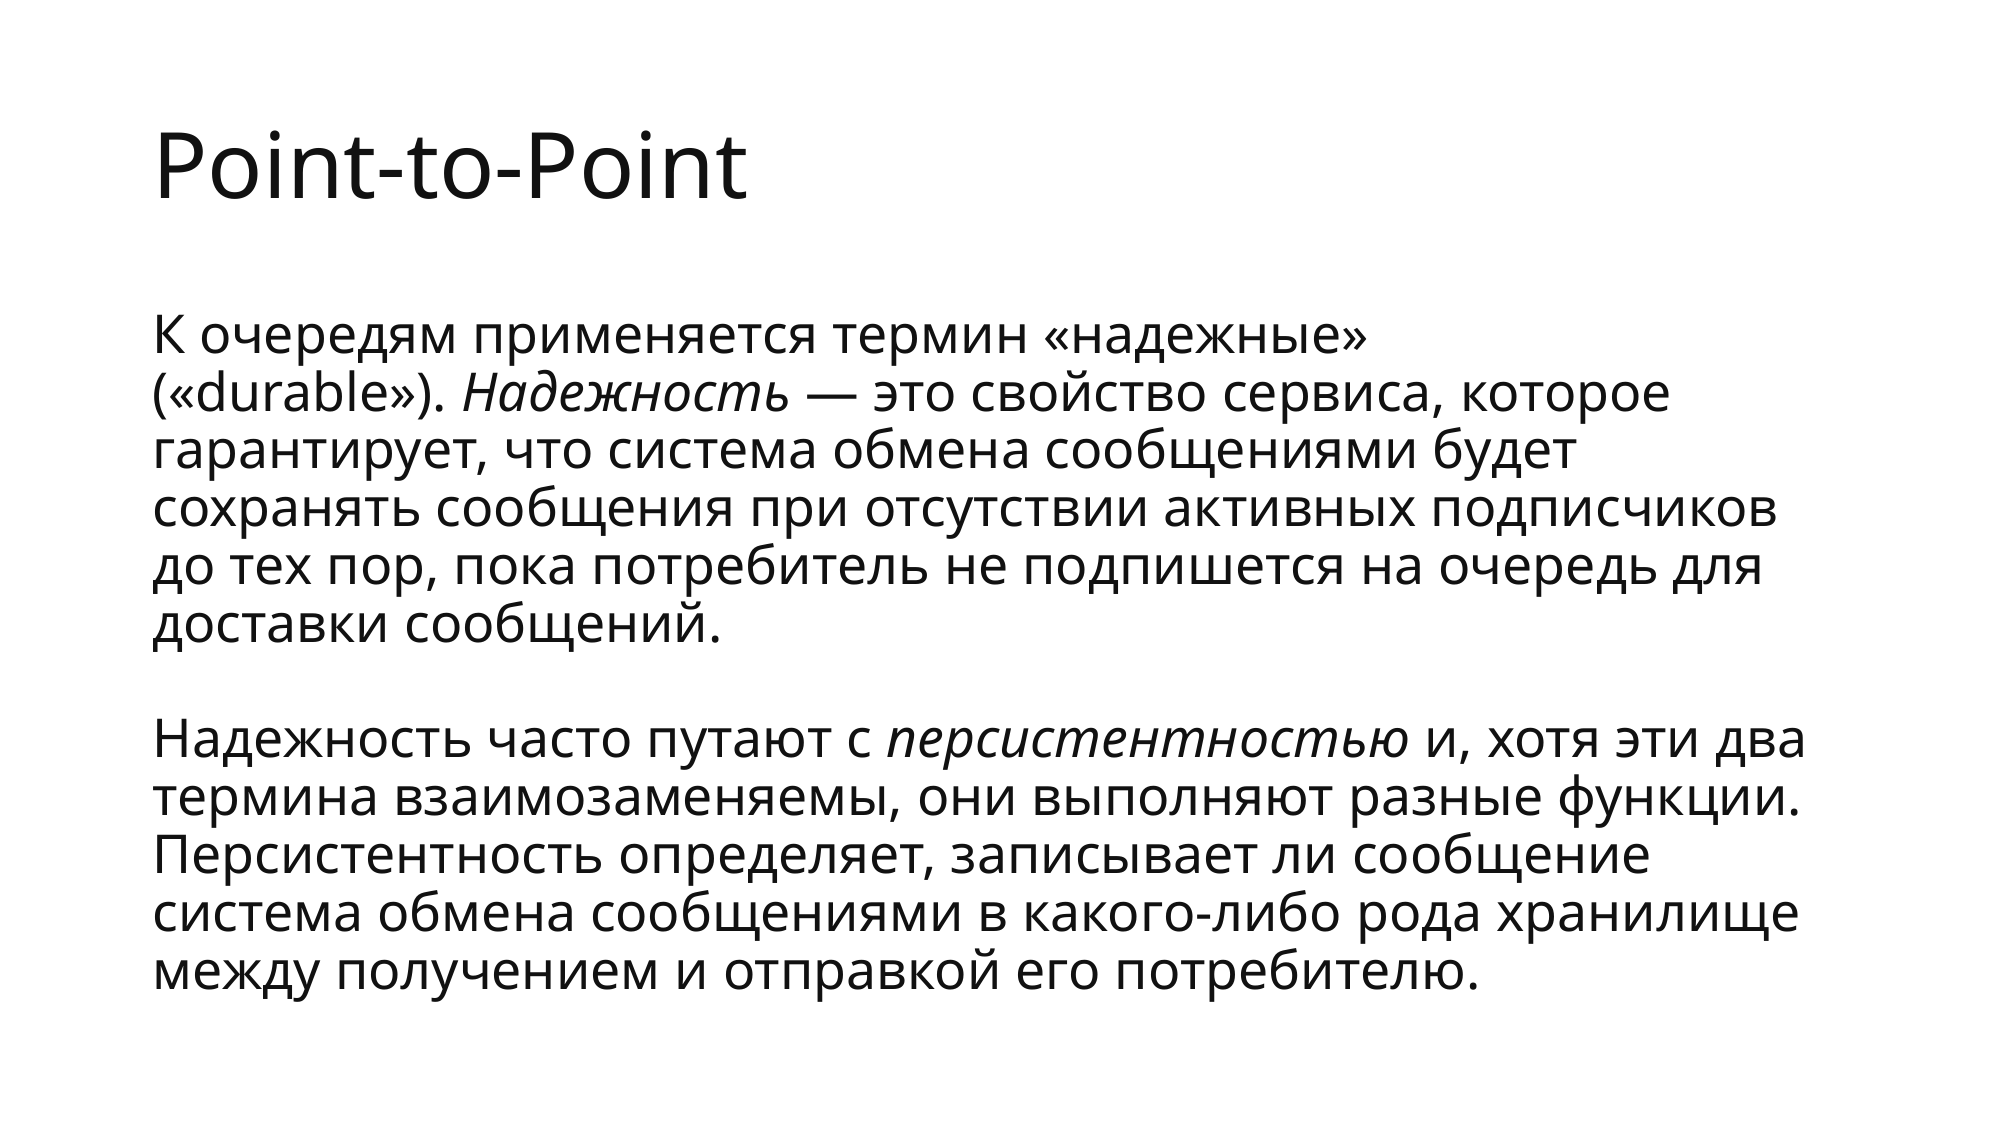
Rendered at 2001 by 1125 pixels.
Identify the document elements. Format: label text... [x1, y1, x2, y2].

list К очередям применяется термин «надежные» («durable»). Надежность — это свойство сервиса, которое гарантирует, что система обмена сообщениями будет сохранять сообщения при отсутствии активных подписчиков до тех пор, пока потребитель не подпишется на очередь для доставки сообщений. Надежность часто путают с персистентностью и, хотя эти два термина взаимозаменяемы, они выполняют разные функции. Персистентность определяет, записывает ли сообщение система обмена сообщениями в какого-либо рода хранилище между получением и отправкой его потребителю. [137, 299, 1863, 1014]
title Point-to-Point [137, 59, 1863, 278]
